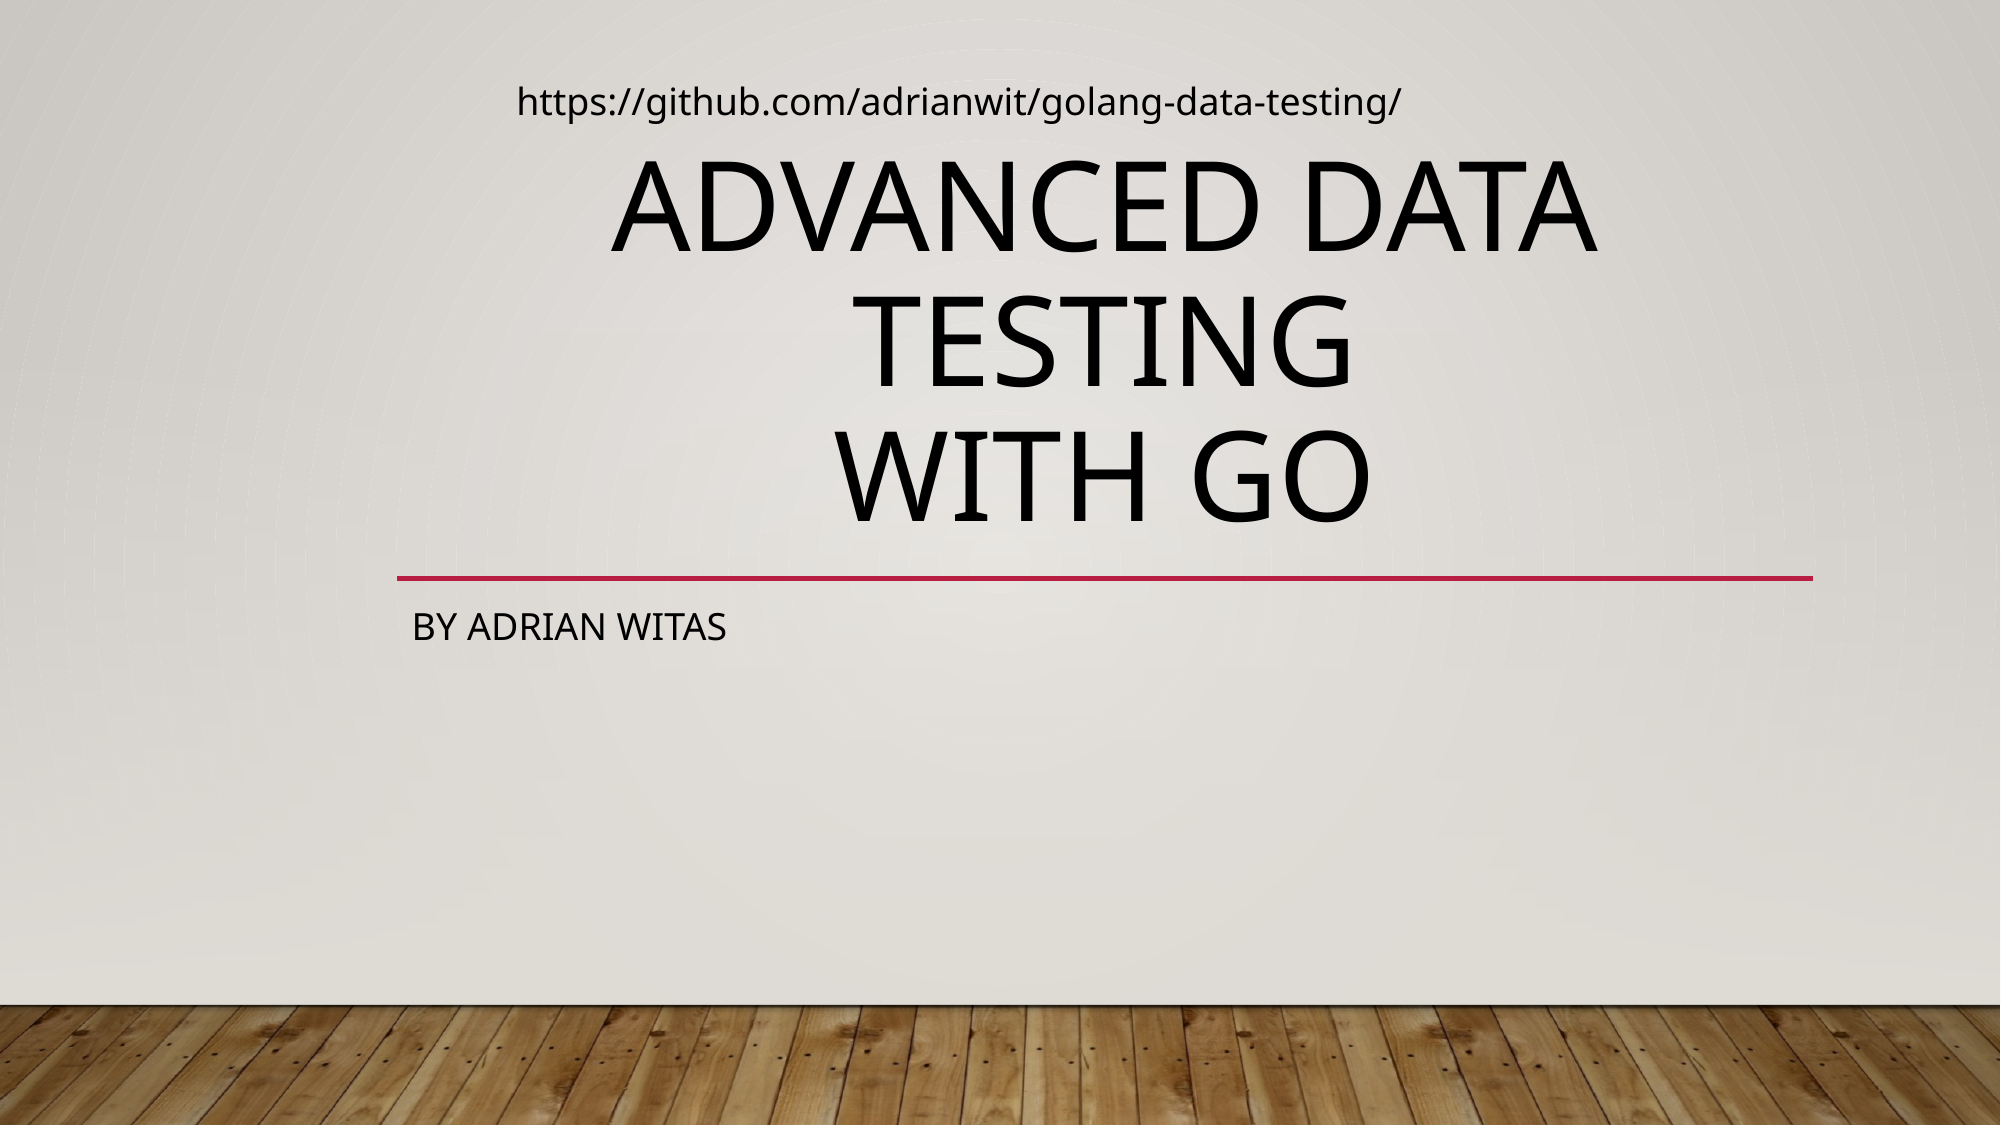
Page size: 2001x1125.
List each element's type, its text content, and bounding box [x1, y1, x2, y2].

title Advanced data testing with go [396, 131, 1814, 549]
picture [0, 1005, 2000, 1125]
subtitle By adrian witas [396, 579, 1814, 740]
text_box https://github.com/adrianwit/golang-data-testing/ [501, 70, 1418, 131]
